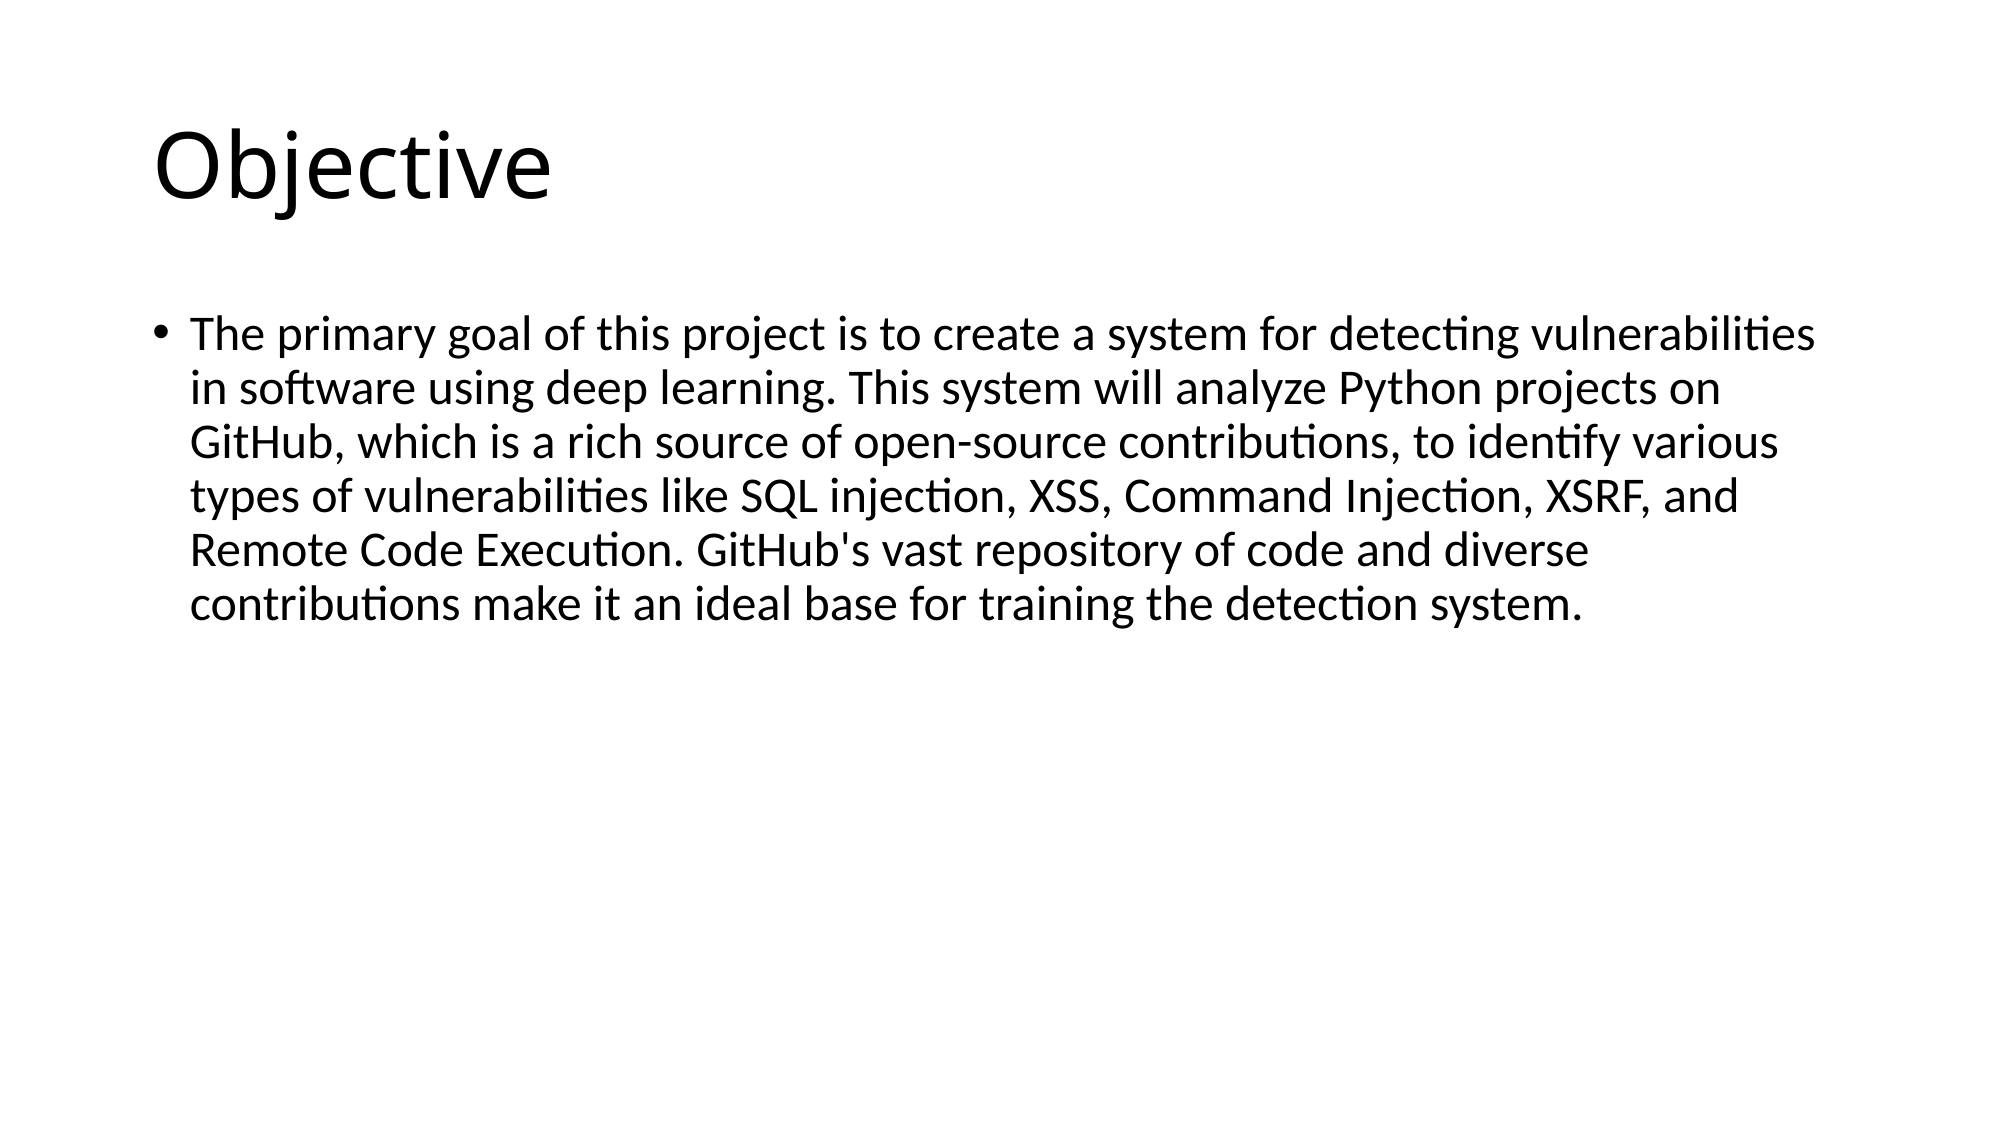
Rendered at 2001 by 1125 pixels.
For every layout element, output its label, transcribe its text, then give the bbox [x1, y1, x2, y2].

title Objective [137, 59, 1863, 278]
list The primary goal of this project is to create a system for detecting vulnerabilities in software using deep learning. This system will analyze Python projects on GitHub, which is a rich source of open-source contributions, to identify various types of vulnerabilities like SQL injection, XSS, Command Injection, XSRF, and Remote Code Execution. GitHub's vast repository of code and diverse contributions make it an ideal base for training the detection system. [137, 299, 1863, 1014]
